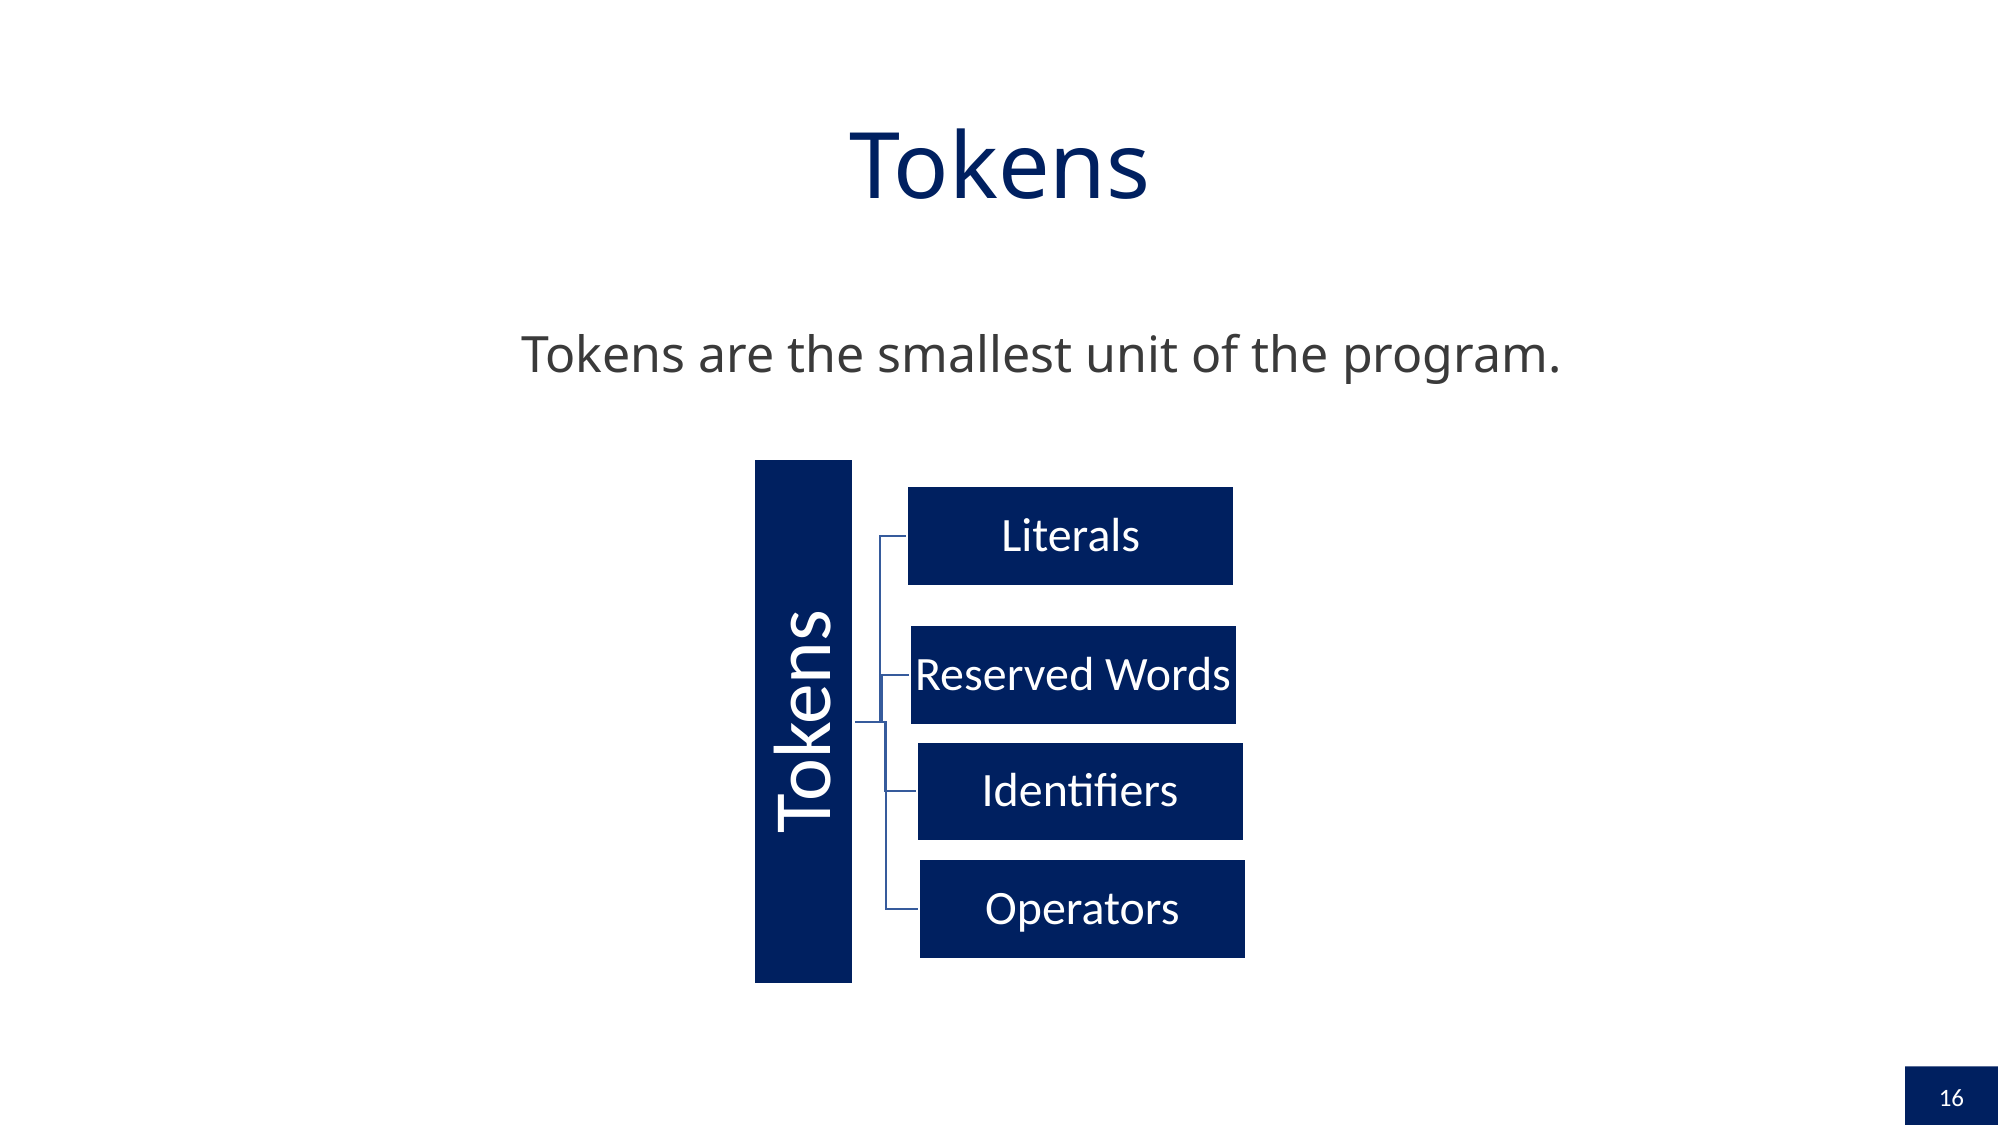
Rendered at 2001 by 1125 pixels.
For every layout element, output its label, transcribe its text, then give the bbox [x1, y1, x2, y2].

title Tokens [137, 59, 1863, 278]
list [107, 459, 1893, 985]
text_box Tokens are the smallest unit of the program. [506, 314, 1929, 390]
slide_number 16 [1905, 1066, 1998, 1125]
